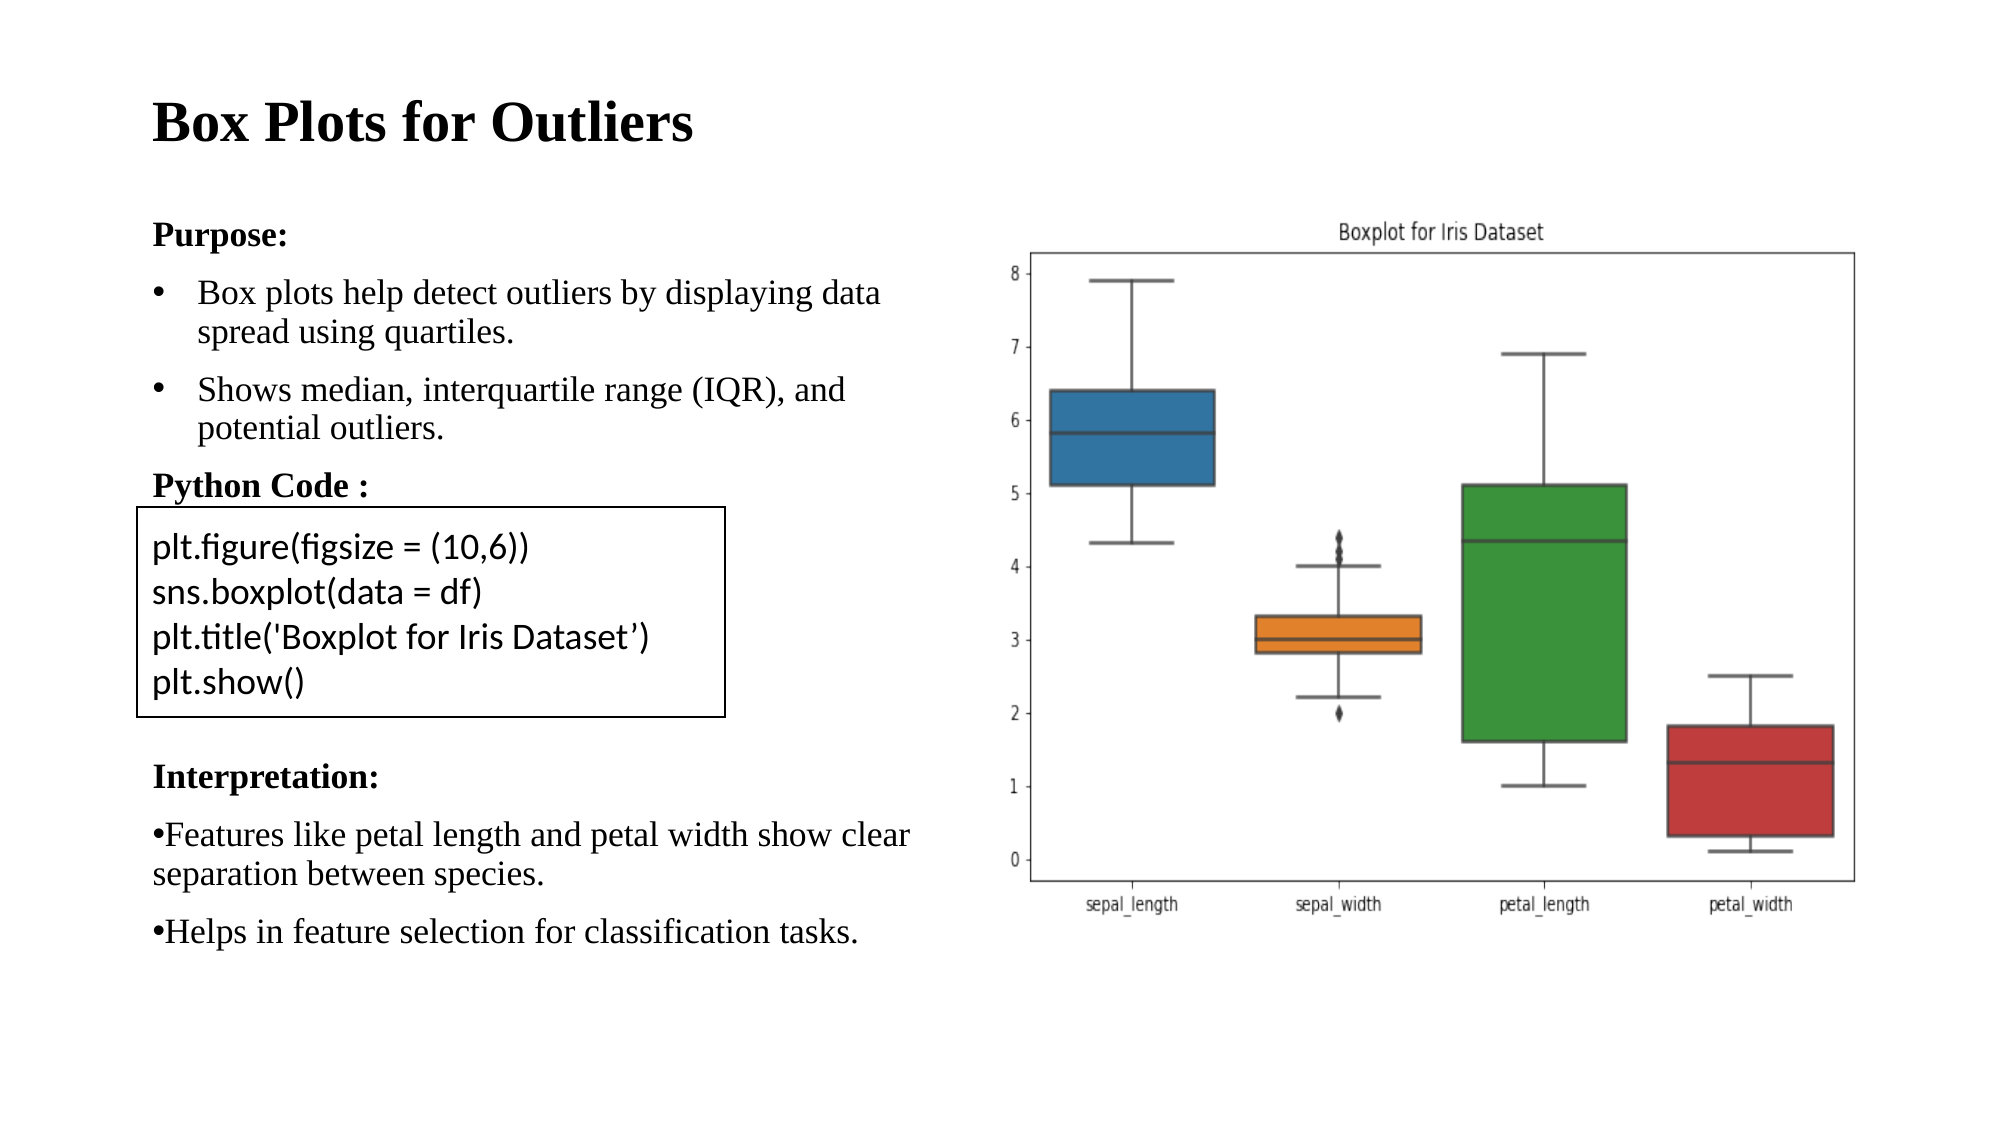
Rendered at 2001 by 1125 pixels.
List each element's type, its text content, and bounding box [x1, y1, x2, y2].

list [999, 208, 1863, 929]
list Purpose: Box plots help detect outliers by displaying data spread using quartiles. Shows median, interquartile range (IQR), and potential outliers. Python Code : Interpretation: Features like petal length and petal width show clear separation between species. Helps in feature selection for classification tasks. [137, 208, 982, 963]
text_box plt.figure(figsize = (10,6)) sns.boxplot(data = df) plt.title('Boxplot for Iris Dataset’) plt.show() [136, 506, 726, 718]
title Box Plots for Outliers [137, 75, 783, 162]
